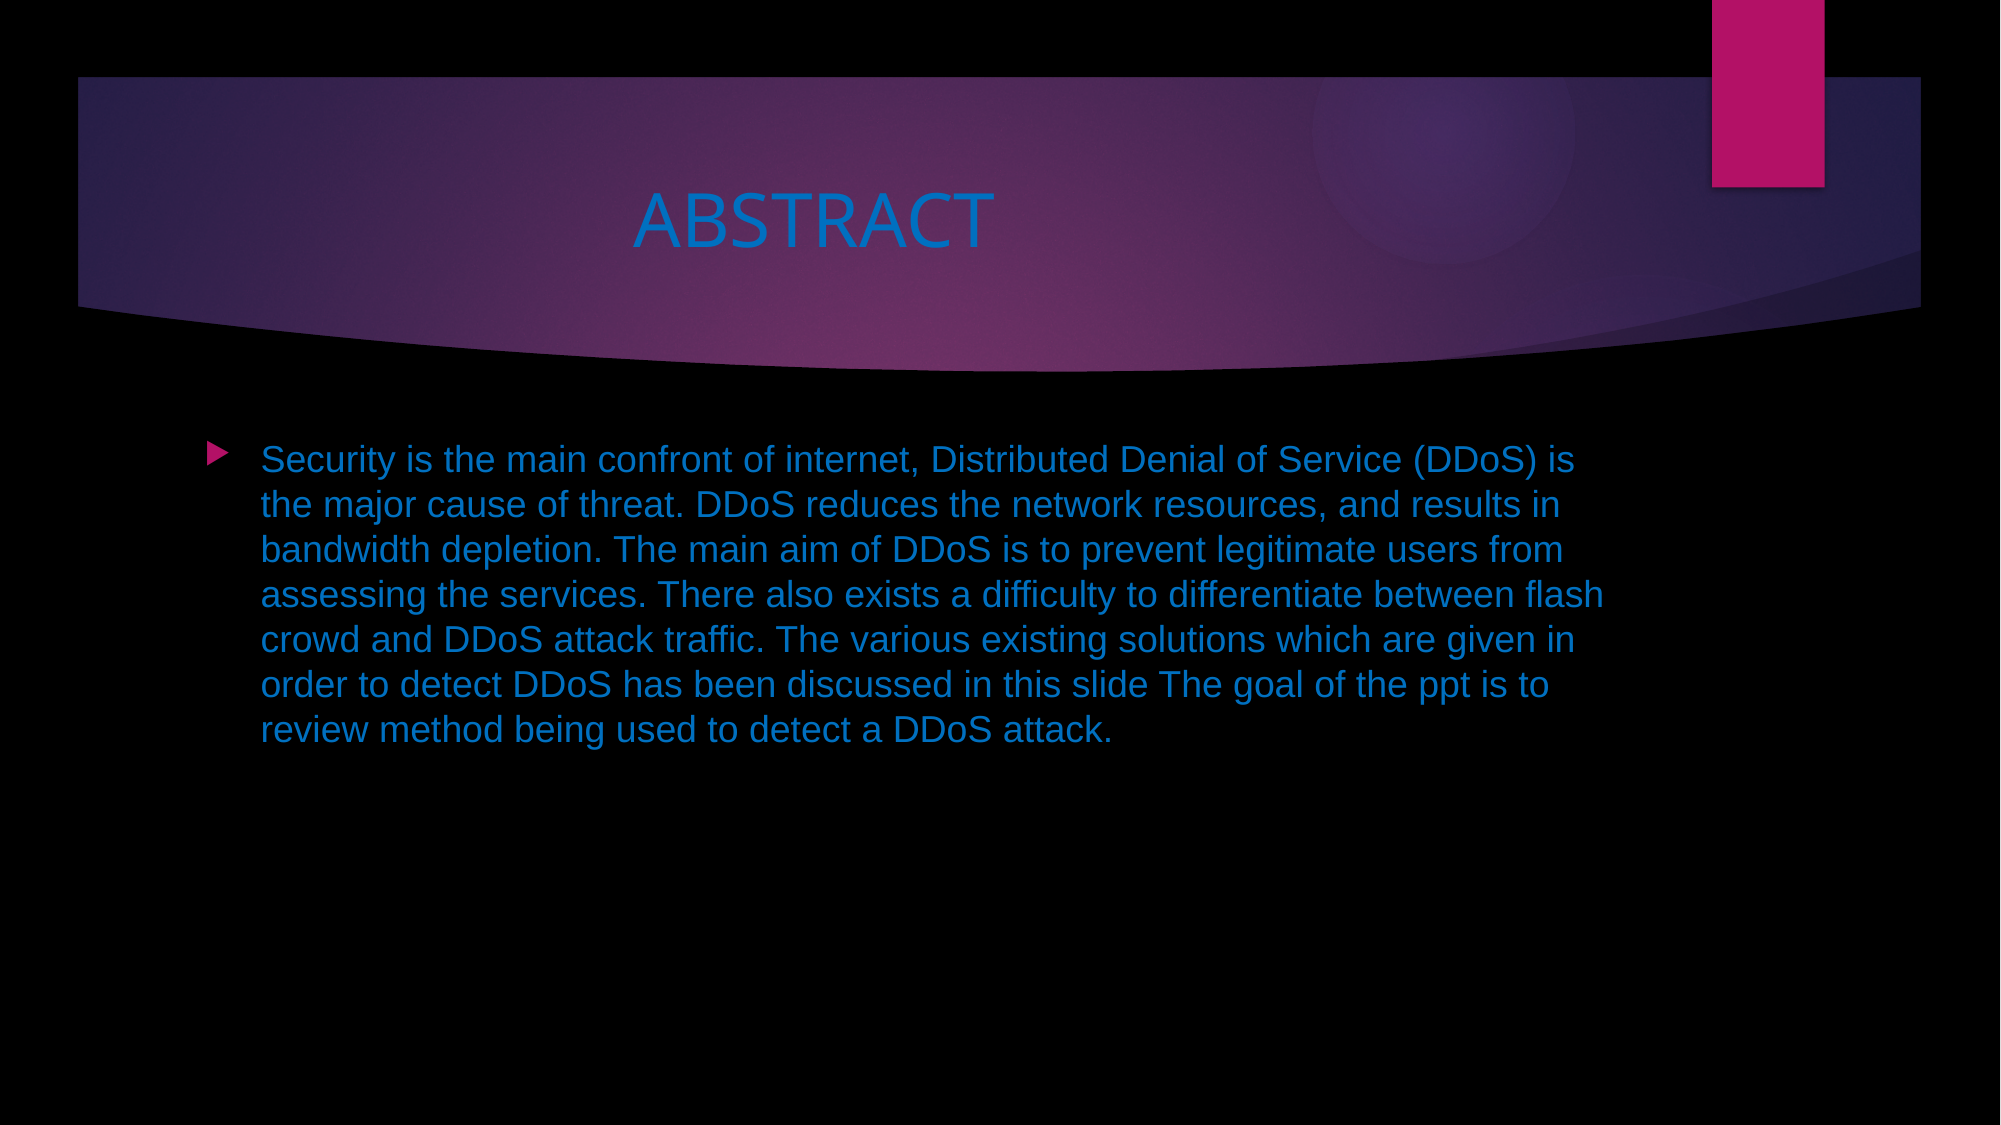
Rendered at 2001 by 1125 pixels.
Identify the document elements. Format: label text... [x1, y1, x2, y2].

title ABSTRACT [189, 159, 1627, 276]
list Security is the main confront of internet, Distributed Denial of Service (DDoS) is the major cause of threat. DDoS reduces the network resources, and results in bandwidth depletion. The main aim of DDoS is to prevent legitimate users from assessing the services. There also exists a difficulty to differentiate between flash crowd and DDoS attack traffic. The various existing solutions which are given in order to detect DDoS has been discussed in this slide The goal of the ppt is to review method being used to detect a DDoS attack. [189, 427, 1638, 988]
